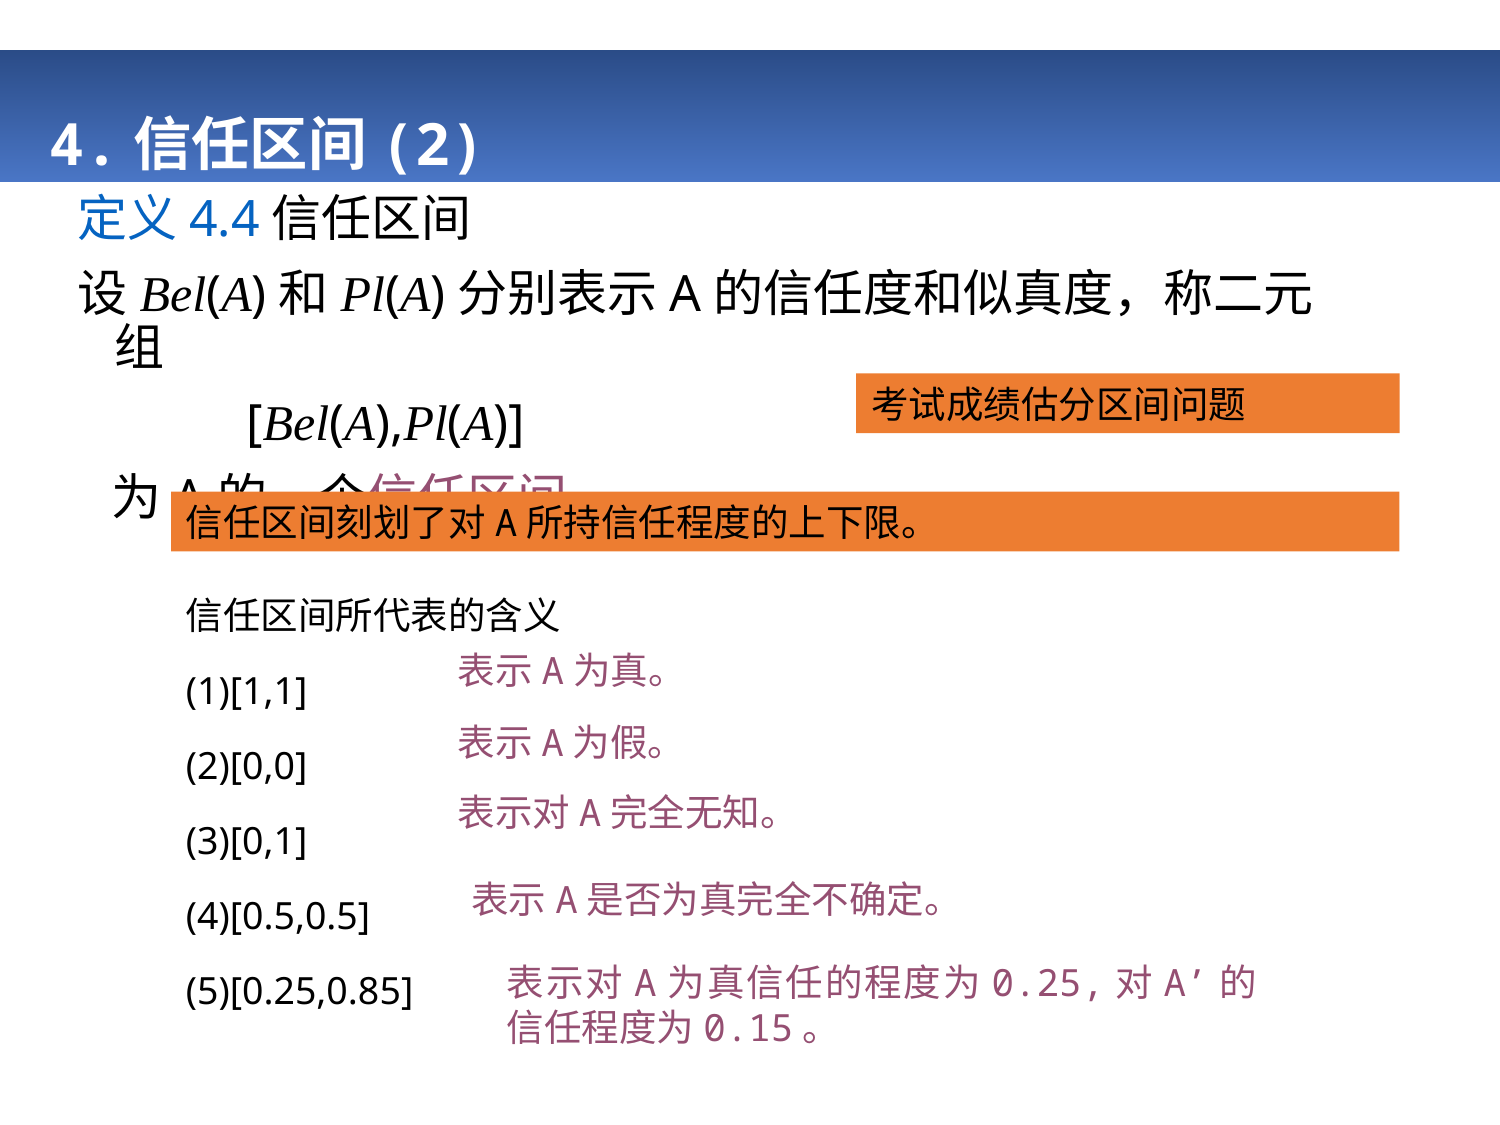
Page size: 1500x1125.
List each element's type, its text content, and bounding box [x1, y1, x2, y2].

text_box 表示A为真。 [442, 640, 928, 700]
text_box 表示A为假。 [442, 711, 927, 771]
title 4.信任区间(2) [34, 70, 1437, 186]
text_box 信任区间所代表的含义 (1)[1,1] (2)[0,0] (3)[0,1] (4)[0.5,0.5] (5)[0.25,0.85] [171, 562, 921, 1020]
text_box 信任区间刻划了对A所持信任程度的上下限。 [171, 491, 1400, 552]
text_box 考试成绩估分区间问题 [856, 373, 1400, 434]
list 定义4.4信任区间 设Bel(A)和Pl(A)分别表示A的信任度和似真度，称二元组 [Bel(A),Pl(A)] 为A的一个信任区间。 [62, 185, 1369, 1070]
text_box 表示A是否为真完全不确定。 [456, 868, 1237, 929]
text_box 表示对A为真信任的程度为0.25,对A’的信任程度为0.15。 [492, 951, 1272, 1057]
text_box 表示对A完全无知。 [442, 781, 1388, 842]
